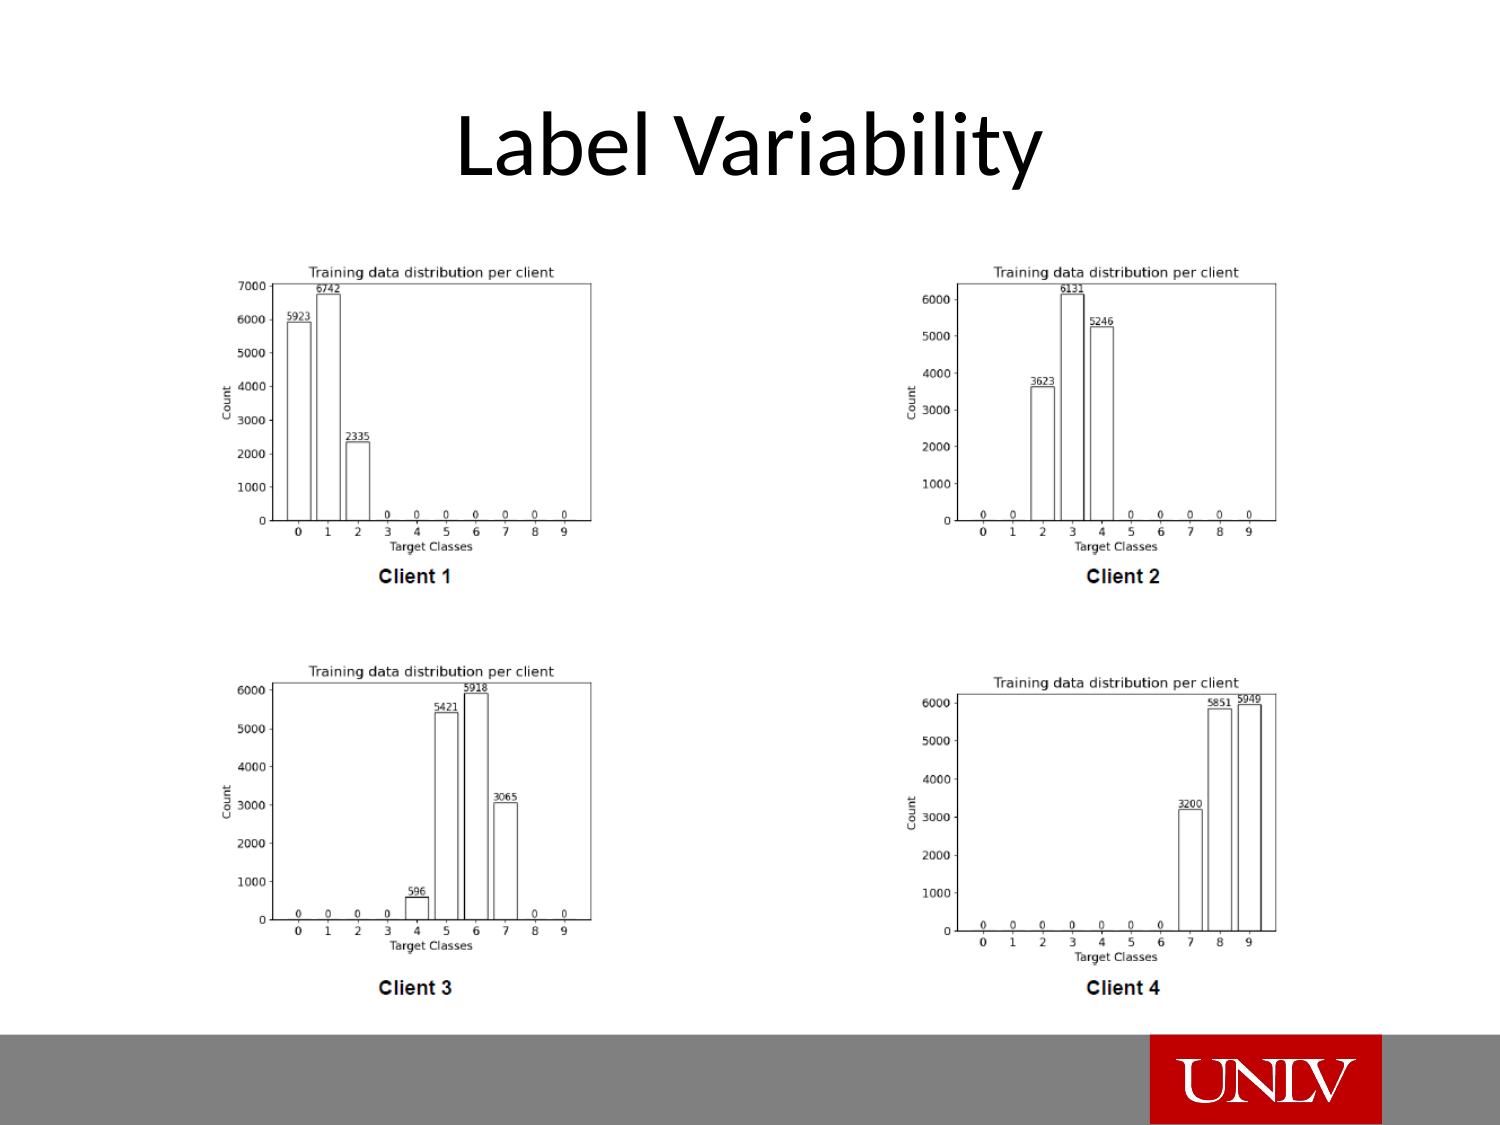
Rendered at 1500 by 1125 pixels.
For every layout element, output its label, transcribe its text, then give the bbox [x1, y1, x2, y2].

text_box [1149, 1034, 1383, 1125]
text_box [1380, 1032, 1500, 1125]
title Label Variability [75, 45, 1425, 233]
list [209, 262, 1291, 1006]
text_box [0, 1032, 1151, 1125]
